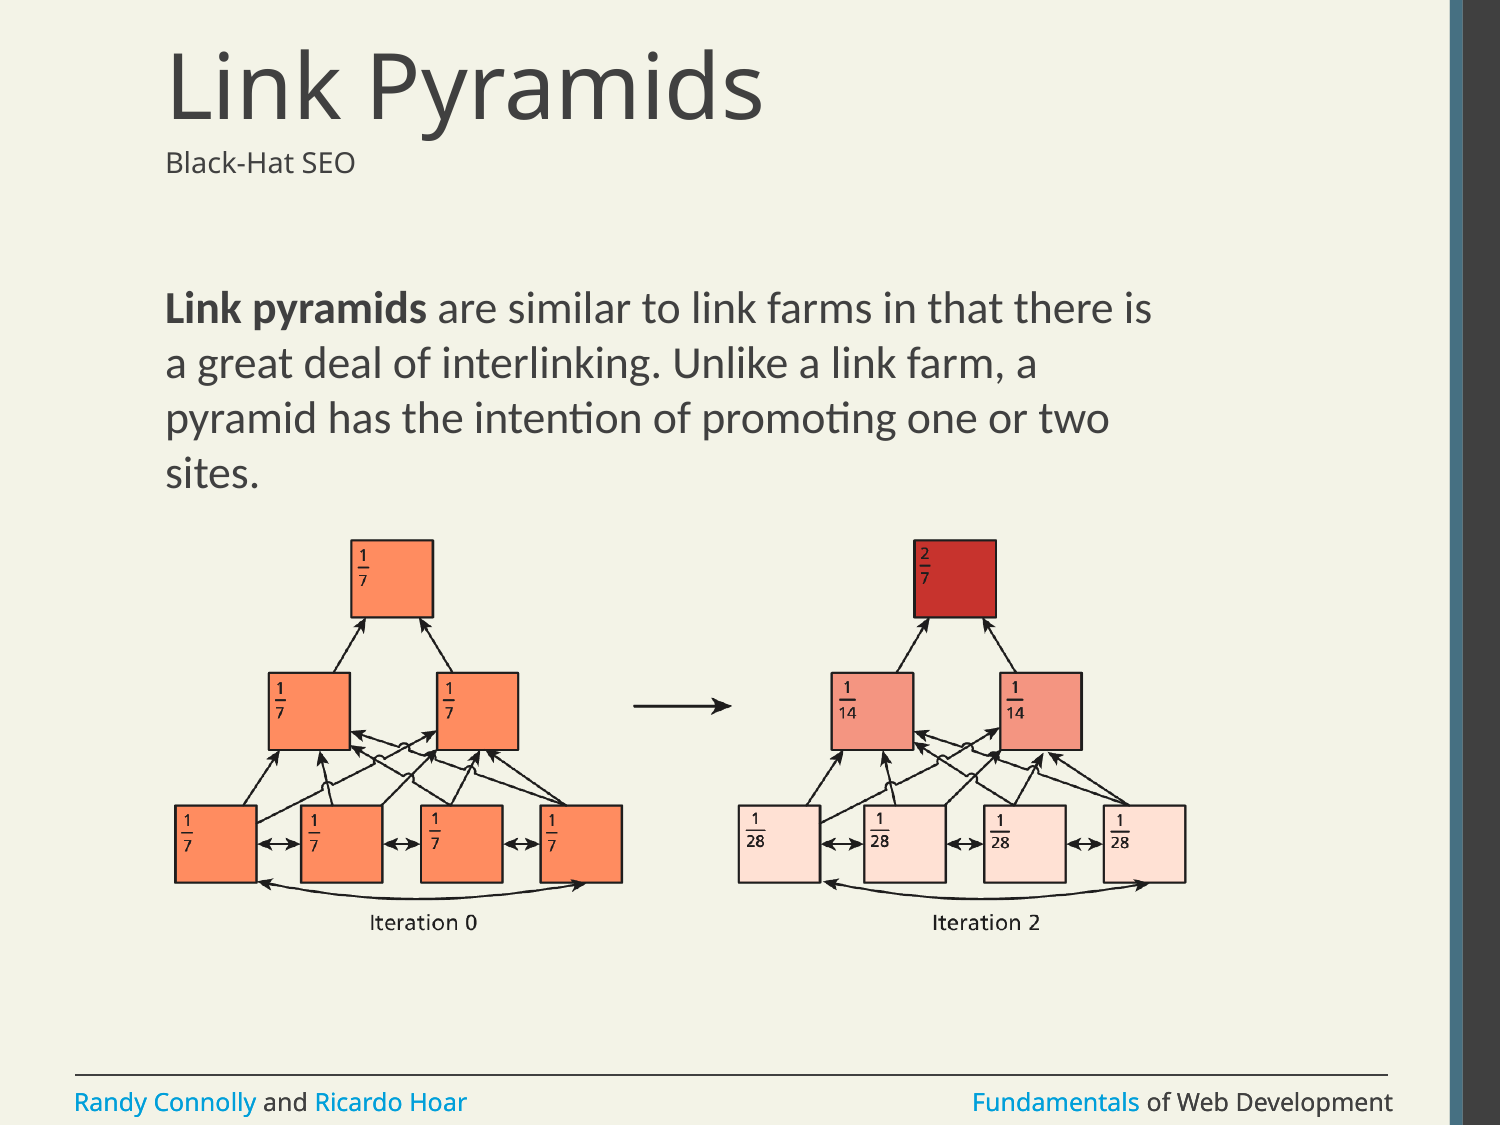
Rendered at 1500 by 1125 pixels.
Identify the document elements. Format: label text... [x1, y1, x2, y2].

list Black-Hat SEO [150, 137, 1200, 188]
picture [174, 537, 1188, 935]
title Link Pyramids [150, 20, 1425, 188]
list Link pyramids are similar to link farms in that there is a great deal of interlinking. Unlike a link farm, a pyramid has the intention of promoting one or two sites. [150, 270, 1200, 1013]
